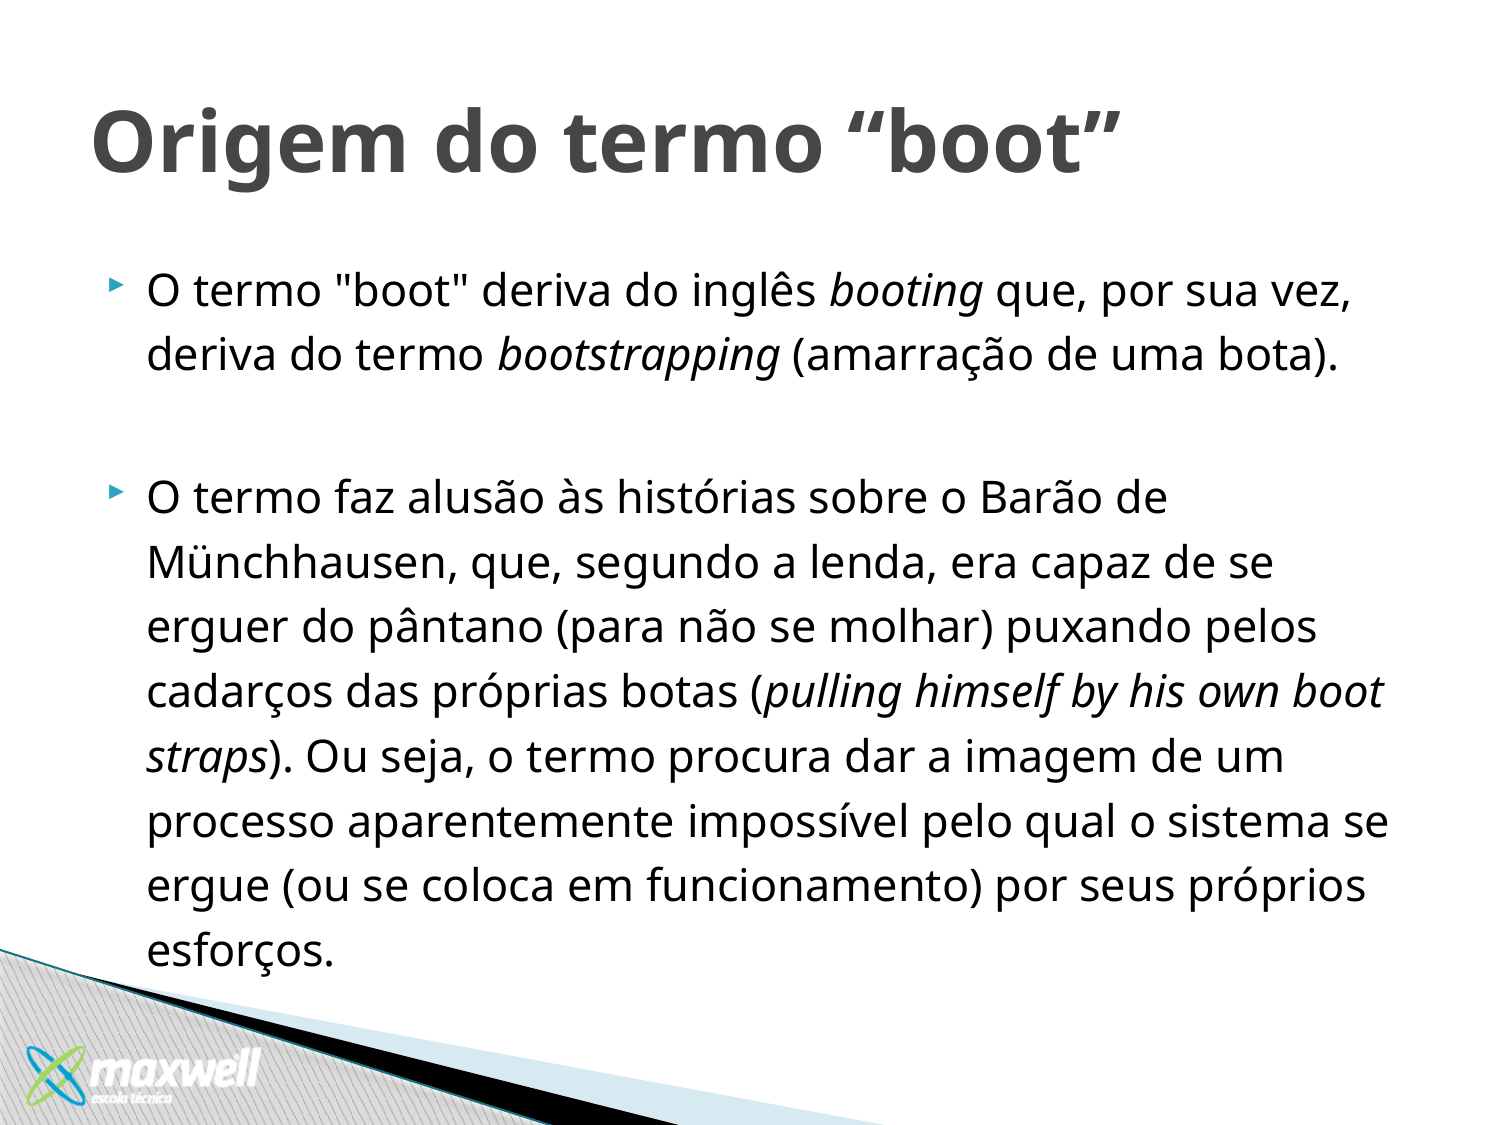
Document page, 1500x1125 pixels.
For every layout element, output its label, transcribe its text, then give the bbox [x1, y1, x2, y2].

title Origem do termo “boot” [75, 45, 1425, 233]
picture [17, 1040, 272, 1118]
list O termo "boot" deriva do inglês booting que, por sua vez, deriva do termo bootstrapping (amarração de uma bota). O termo faz alusão às histórias sobre o Barão de Münchhausen, que, segundo a lenda, era capaz de se erguer do pântano (para não se molhar) puxando pelos cadarços das próprias botas (pulling himself by his own boot straps). Ou seja, o termo procura dar a imagem de um processo aparentemente impossível pelo qual o sistema se ergue (ou se coloca em funcionamento) por seus próprios esforços. [75, 243, 1425, 986]
